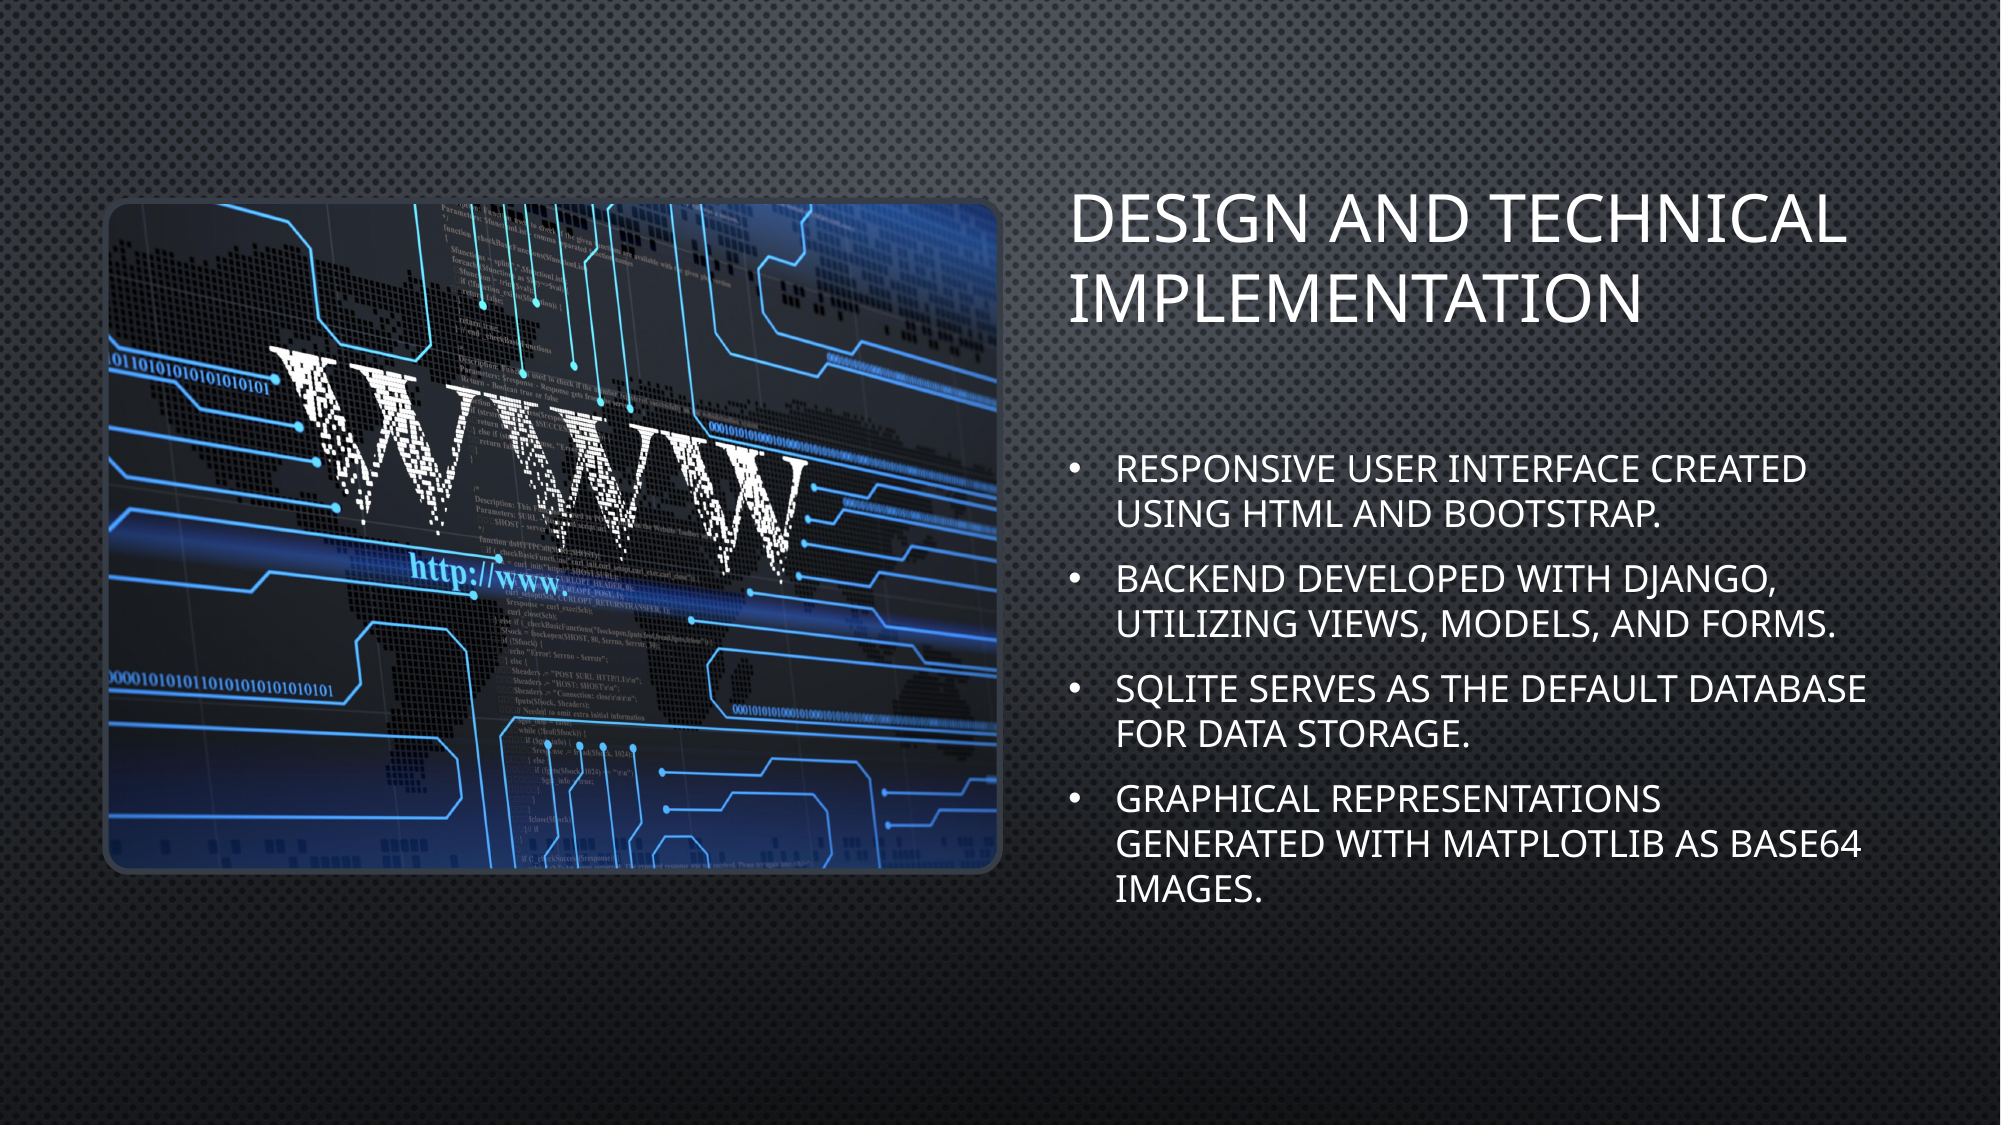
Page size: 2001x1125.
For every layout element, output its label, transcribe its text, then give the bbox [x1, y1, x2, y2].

list Responsive user interface created using HTML and Bootstrap. Backend developed with Django, utilizing views, models, and forms. SQLite serves as the default database for data storage. Graphical representations generated with Matplotlib as base64 images. [1053, 437, 1894, 966]
title Design and Technical Implementation [1053, 99, 1894, 413]
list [105, 200, 1001, 872]
